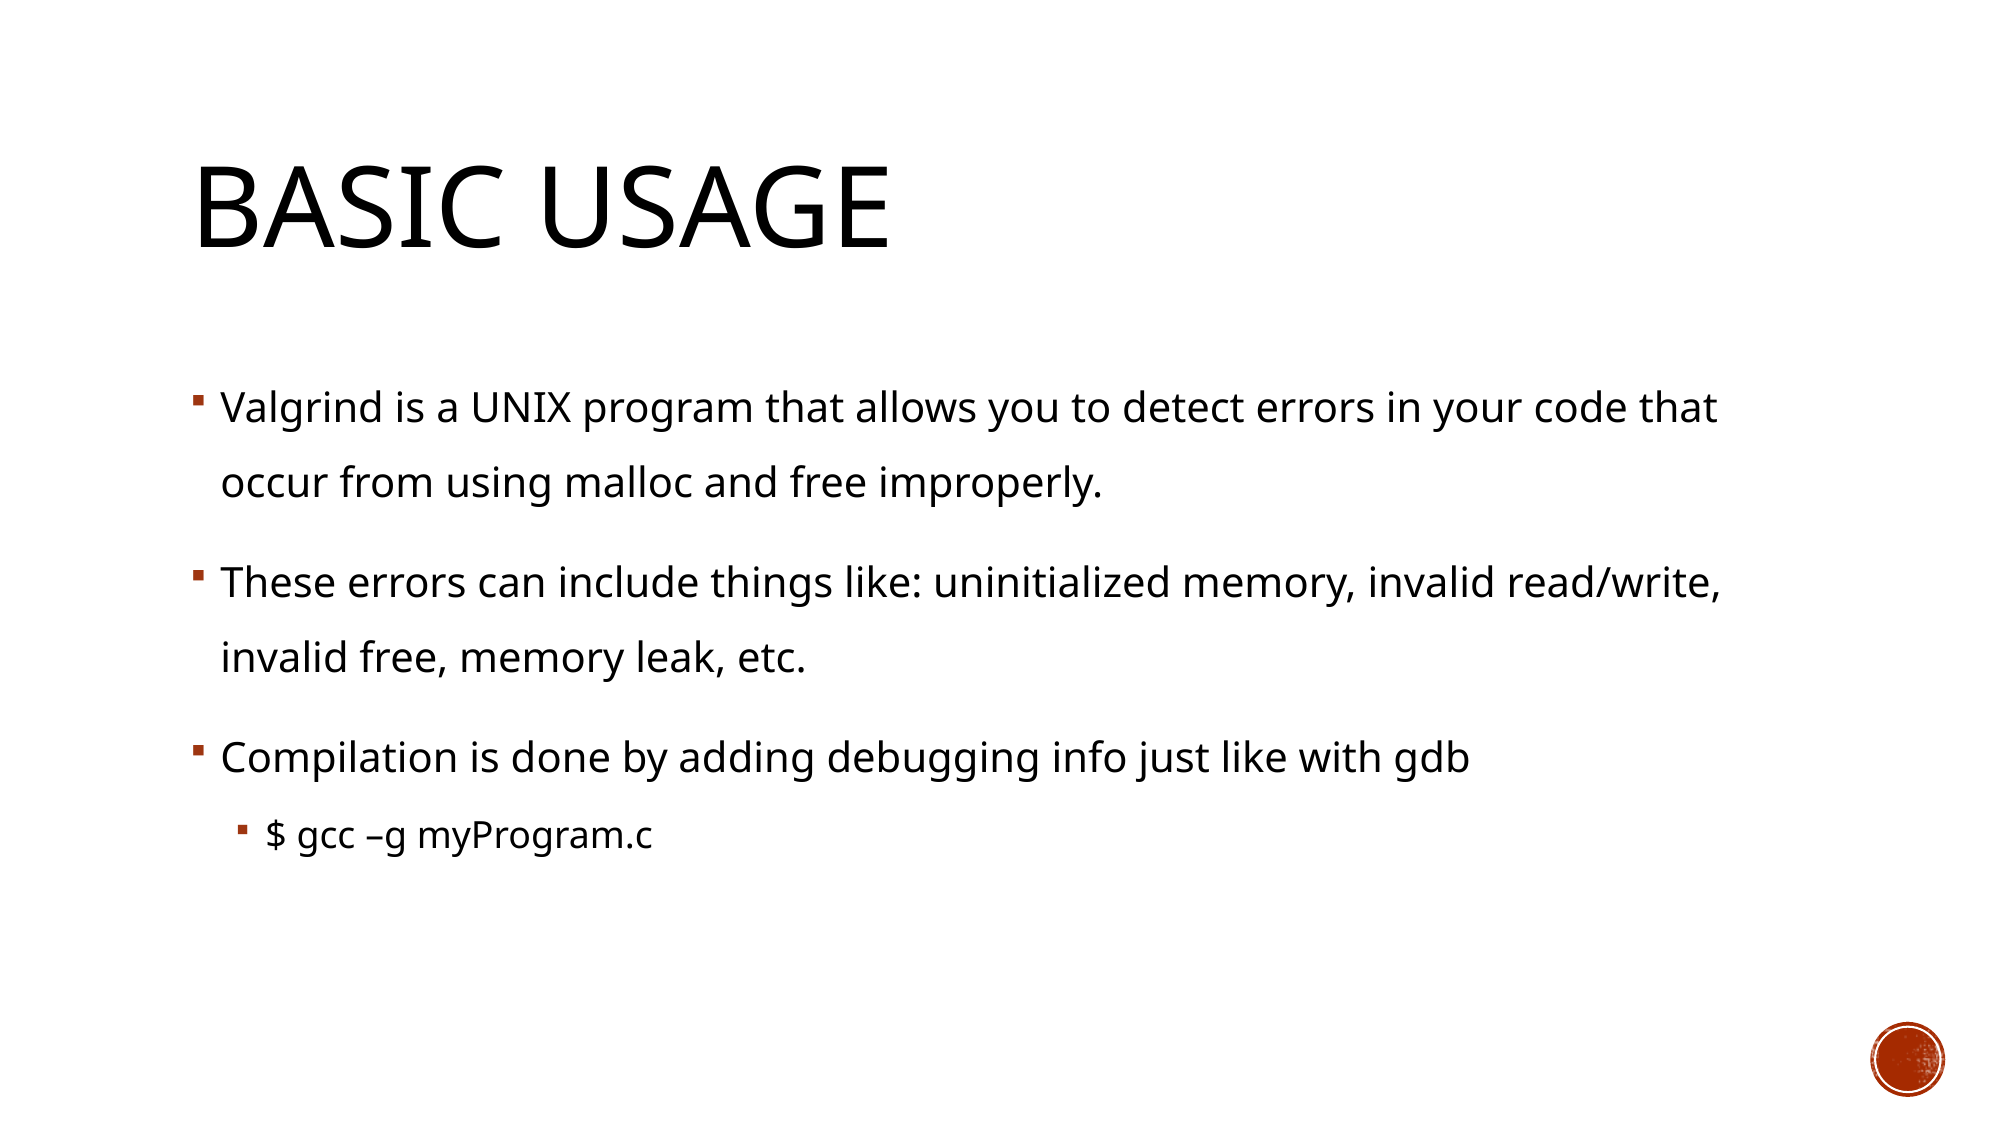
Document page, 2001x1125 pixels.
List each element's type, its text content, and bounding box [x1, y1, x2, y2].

list Valgrind is a UNIX program that allows you to detect errors in your code that occur from using malloc and free improperly. These errors can include things like: uninitialized memory, invalid read/write, invalid free, memory leak, etc. Compilation is done by adding debugging info just like with gdb $ gcc –g myProgram.c [175, 348, 1826, 1013]
title Basic Usage [175, 79, 1826, 344]
